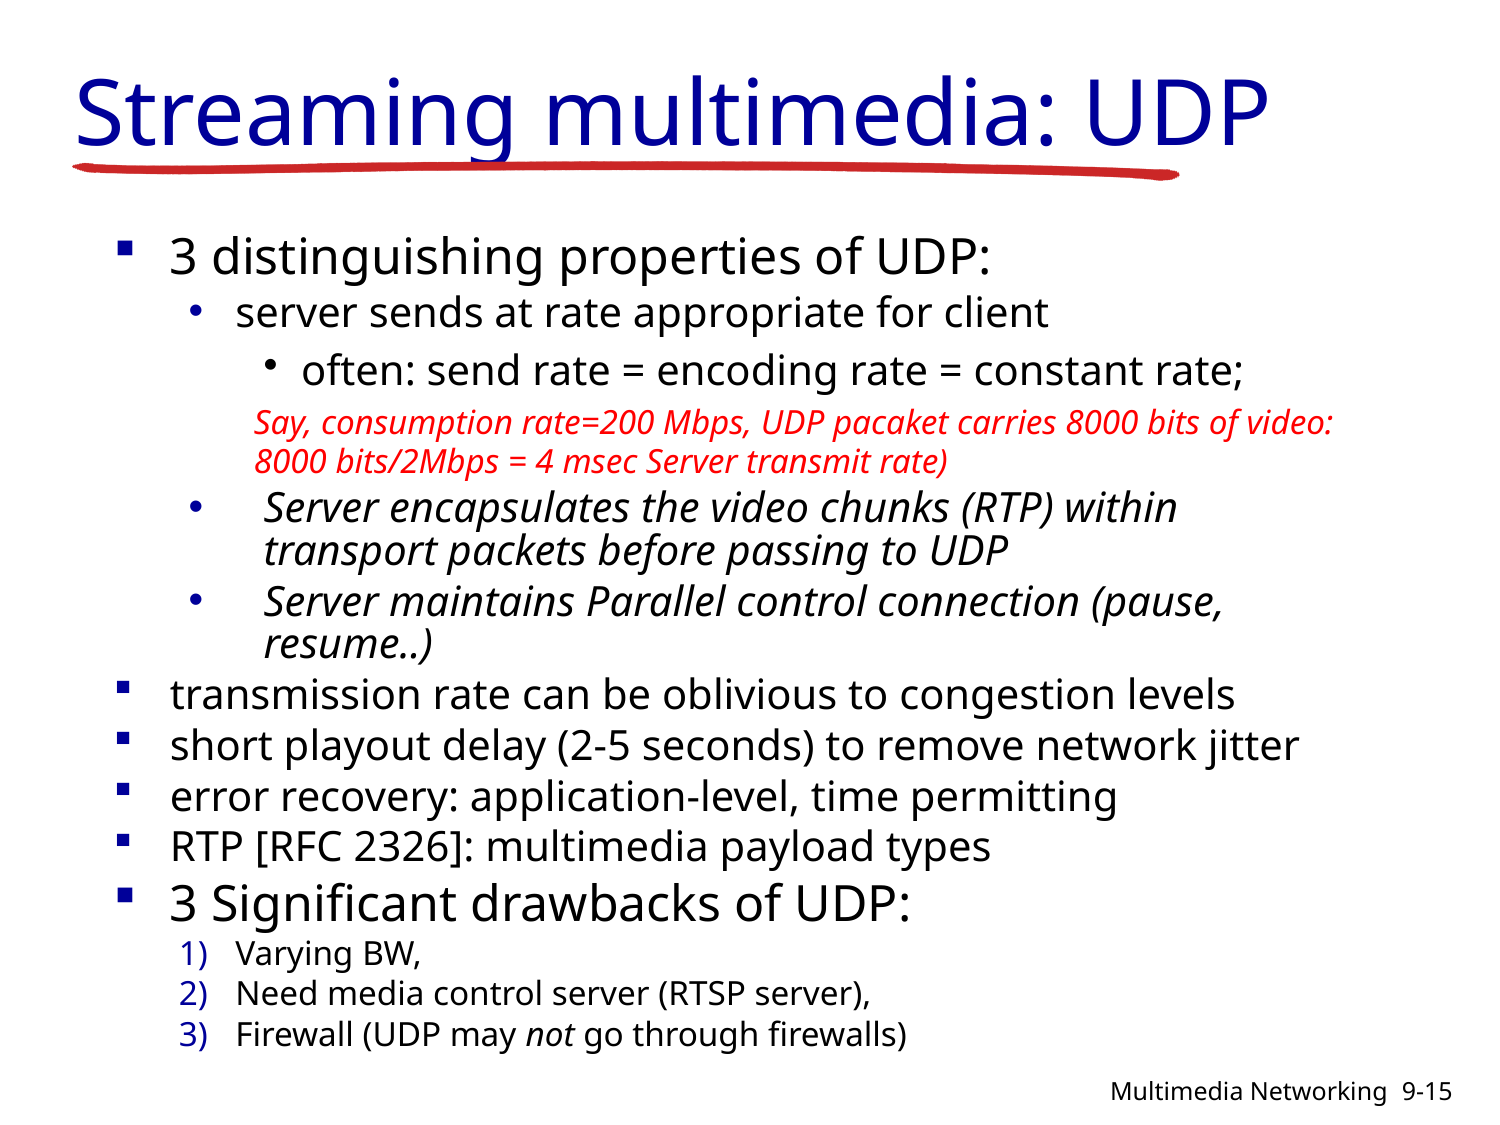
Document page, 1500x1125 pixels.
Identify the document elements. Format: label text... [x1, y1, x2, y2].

footer Multimedia Networking [1079, 1067, 1403, 1110]
list 3 distinguishing properties of UDP: server sends at rate appropriate for client often: send rate = encoding rate = constant rate; Say, consumption rate=200 Mbps, UDP pacaket carries 8000 bits of video: 8000 bits/2Mbps = 4 msec Server transmit rate) Server encapsulates the video chunks (RTP) within transport packets before passing to UDP Server maintains Parallel control connection (pause, resume..) transmission rate can be oblivious to congestion levels short playout delay (2-5 seconds) to remove network jitter error recovery: application-level, time permitting RTP [RFC 2326]: multimedia payload types 3 Significant drawbacks of UDP: Varying BW, Need media control server (RTSP server), Firewall (UDP may not go through firewalls) [98, 226, 1374, 1056]
slide_number 9-15 [1387, 1068, 1500, 1113]
title Streaming multimedia: UDP [59, 37, 1400, 181]
picture [67, 156, 1193, 186]
